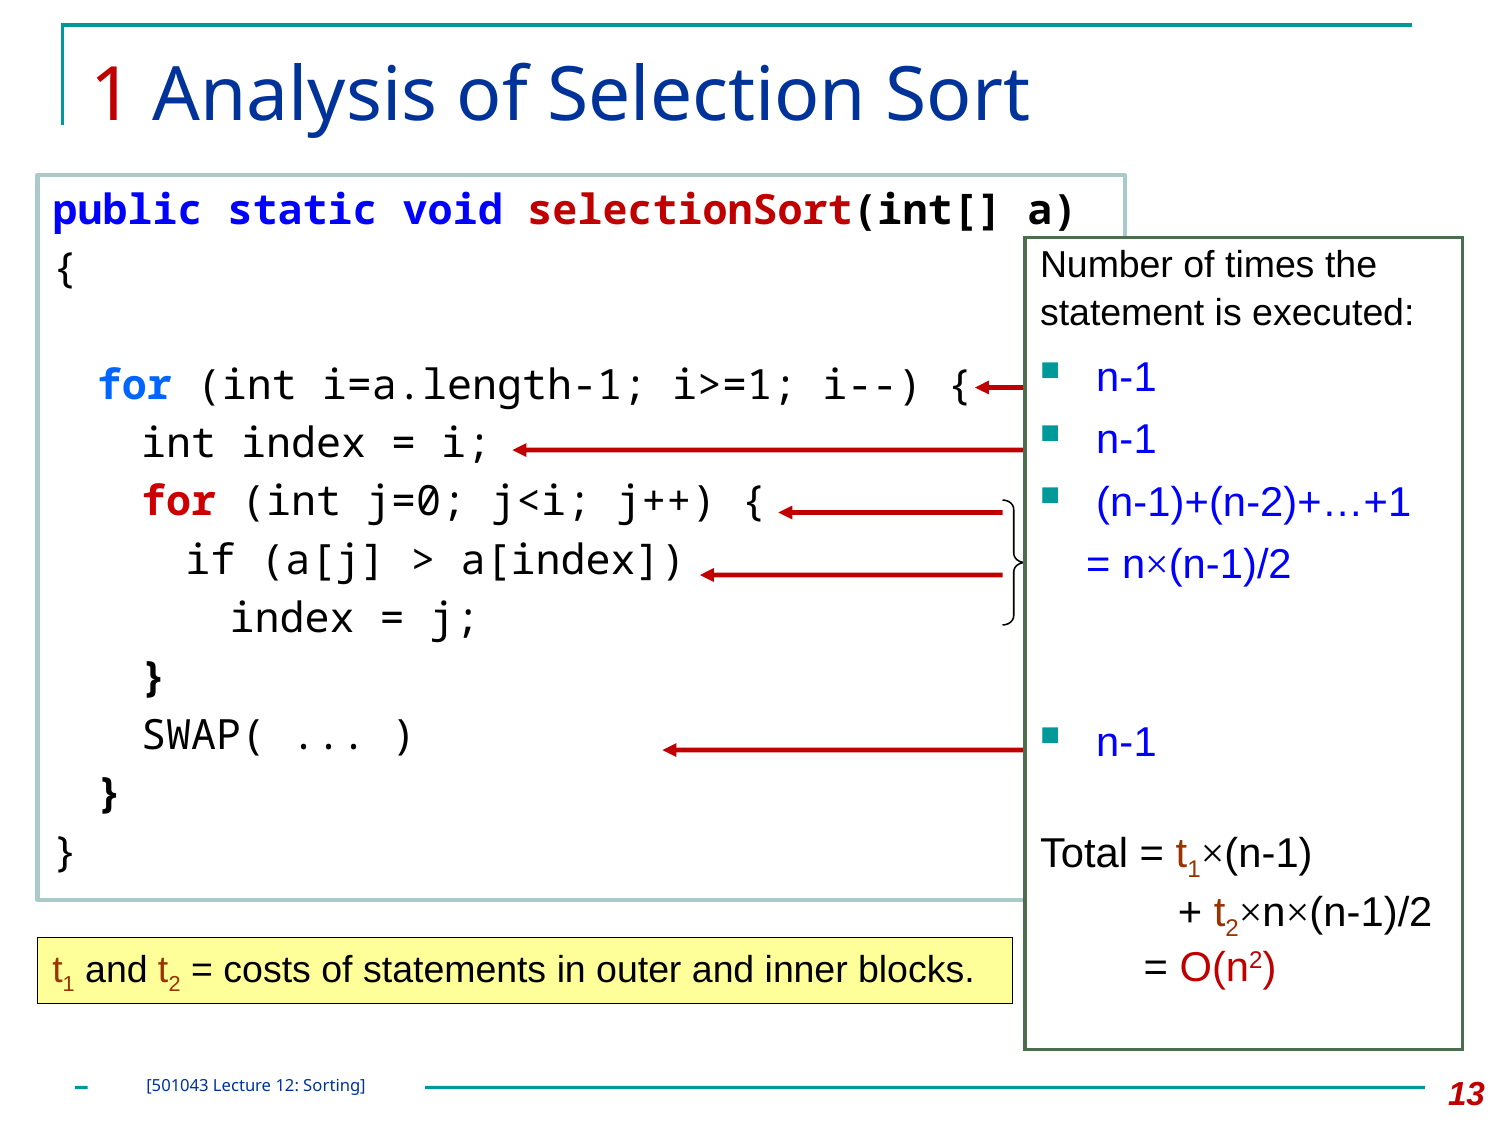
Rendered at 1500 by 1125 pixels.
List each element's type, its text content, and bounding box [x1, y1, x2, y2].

text_box [662, 743, 1024, 757]
title 1 Analysis of Selection Sort [74, 37, 1426, 168]
text_box [501043 Lecture 12: Sorting] [87, 1074, 425, 1100]
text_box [699, 499, 1026, 626]
text_box [975, 381, 1024, 394]
text_box t1 and t2 = costs of statements in outer and inner blocks. [37, 937, 1013, 1004]
text_box [512, 443, 1024, 457]
text_box Number of times the statement is executed: n-1 n-1 (n-1)+(n-2)+…+1 = n×(n-1)/2 n-1 Total = t1×(n-1) + t2×n×(n-1)/2 = O(n2) [1024, 237, 1463, 1050]
text_box public static void selectionSort(int[] a) { for (int i=a.length-1; i>=1; i--) { int index = i; for (int j=0; j<i; j++) { if (a[j] > a[index]) index = j; } SWAP( ... ) } } [35, 173, 1127, 902]
slide_number 13 [1400, 1065, 1500, 1125]
